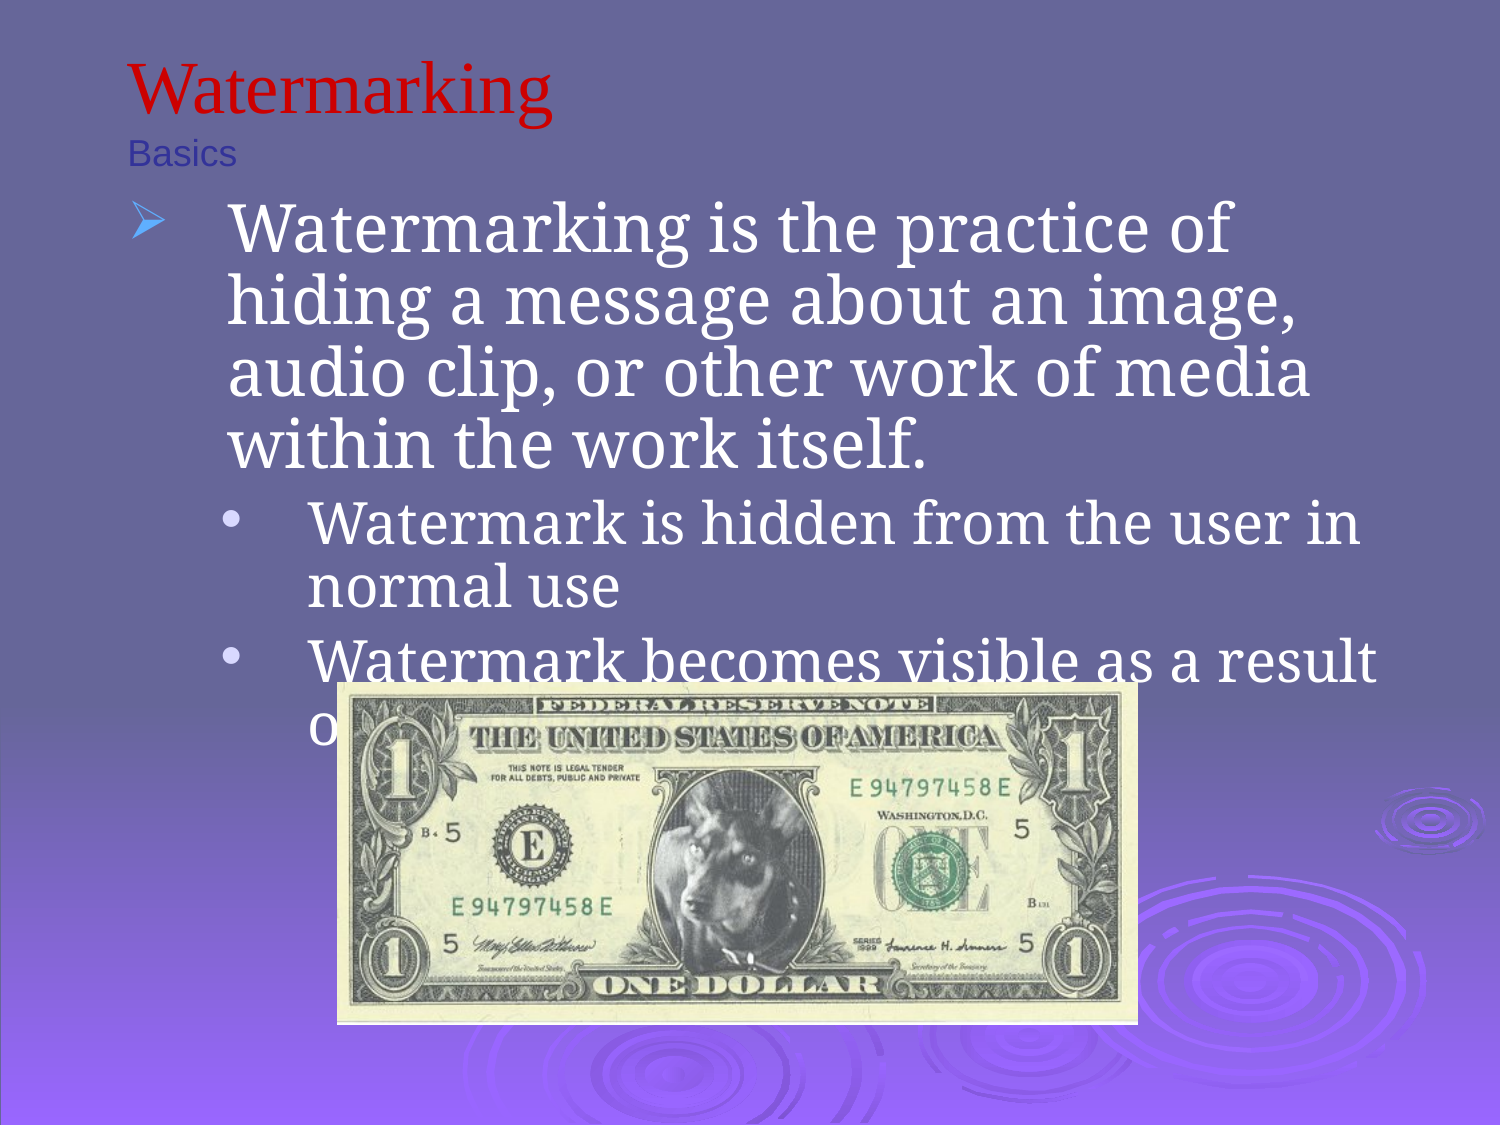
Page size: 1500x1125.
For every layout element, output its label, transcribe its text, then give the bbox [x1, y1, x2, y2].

picture [337, 682, 1138, 1026]
text_box Watermarking Basics [112, 12, 1388, 200]
list Watermarking is the practice of hiding a message about an image, audio clip, or other work of media within the work itself. Watermark is hidden from the user in normal use Watermark becomes visible as a result of a special viewing process [112, 187, 1463, 638]
